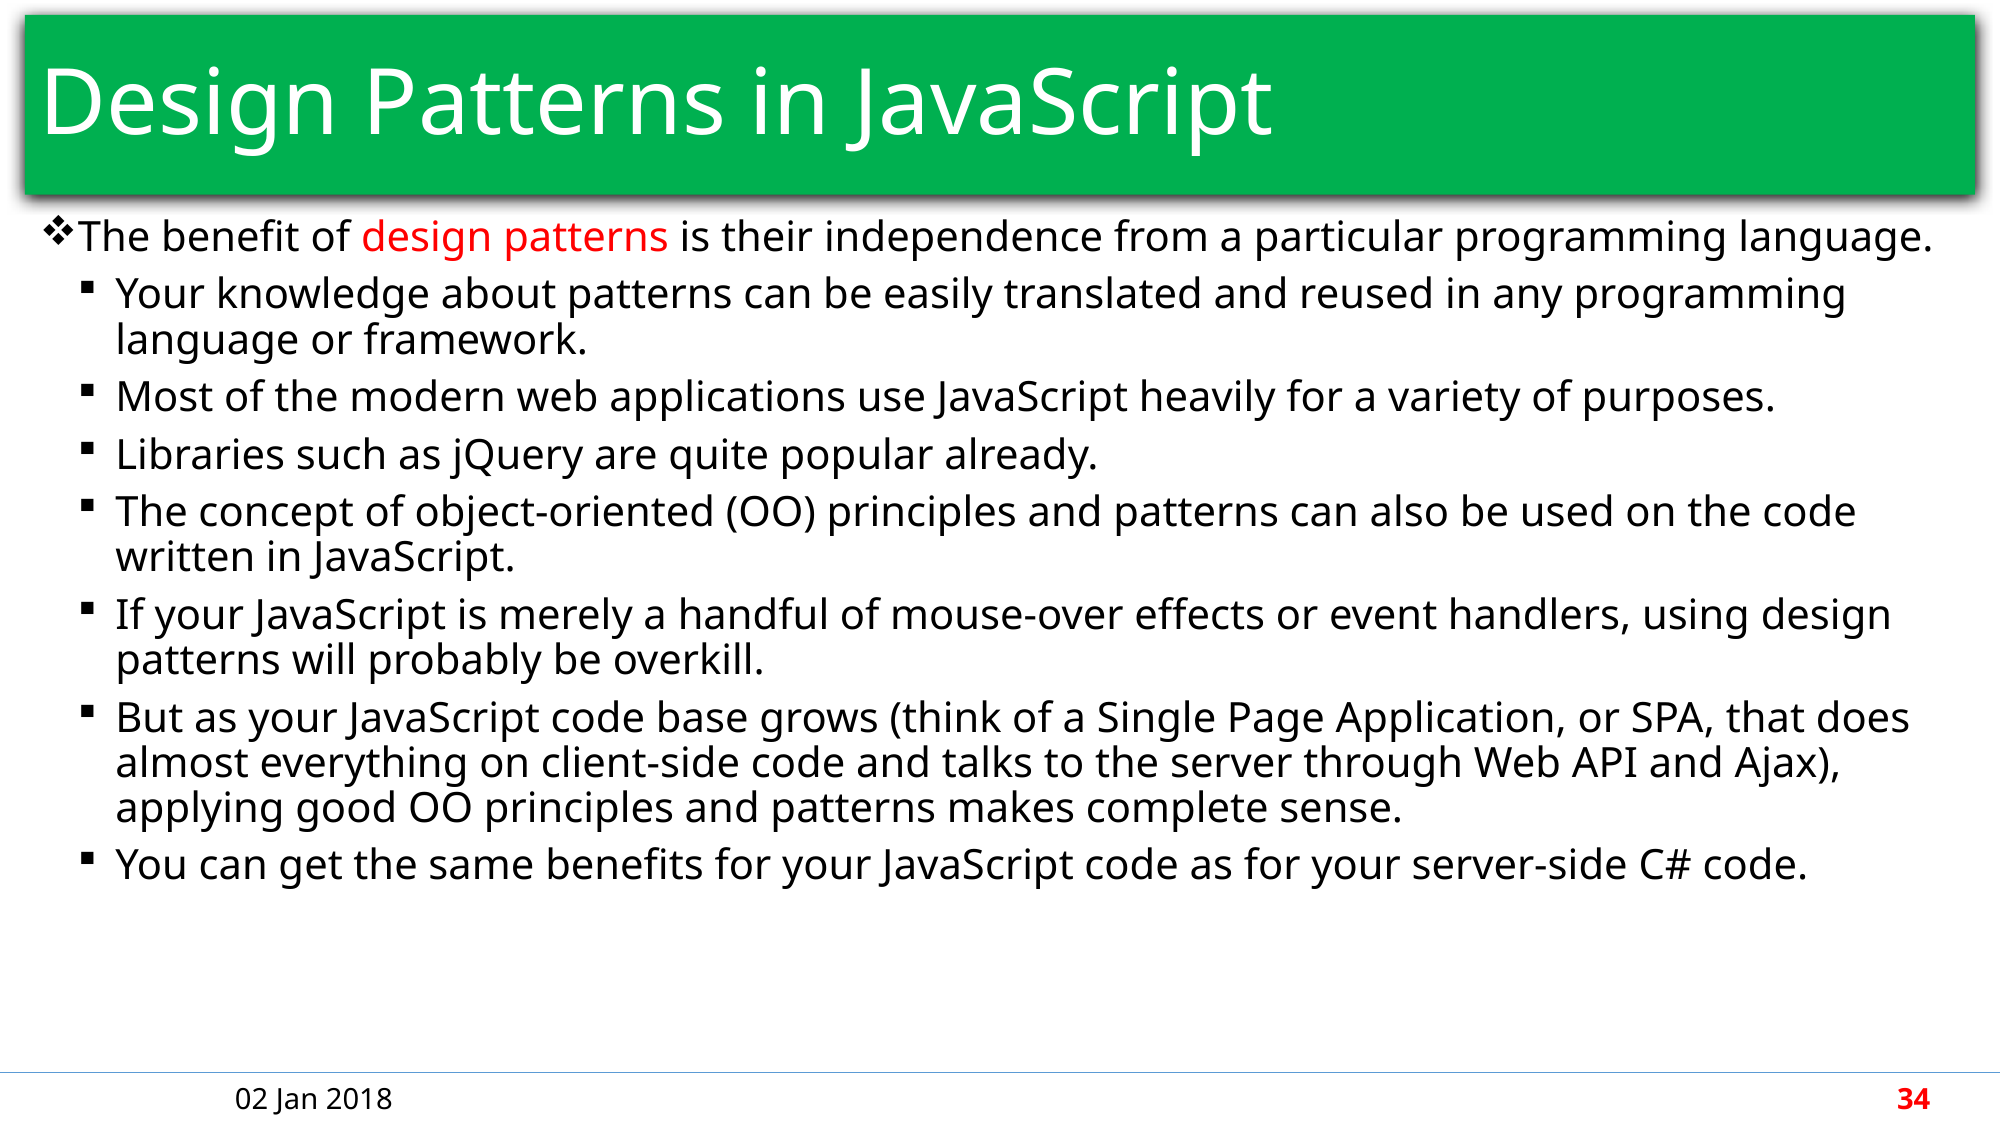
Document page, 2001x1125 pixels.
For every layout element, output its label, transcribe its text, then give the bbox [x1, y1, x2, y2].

title Design Patterns in JavaScript [24, 14, 1975, 195]
slide_number 34 [1495, 1072, 1946, 1115]
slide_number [220, 1072, 671, 1115]
list The benefit of design patterns is their independence from a particular programming language. Your knowledge about patterns can be easily translated and reused in any programming language or framework. Most of the modern web applications use JavaScript heavily for a variety of purposes. Libraries such as jQuery are quite popular already. The concept of object-oriented (OO) principles and patterns can also be used on the code written in JavaScript. If your JavaScript is merely a handful of mouse-over effects or event handlers, using design patterns will probably be overkill. But as your JavaScript code base grows (think of a Single Page Application, or SPA, that does almost everything on client-side code and talks to the server through Web API and Ajax), applying good OO principles and patterns makes complete sense. You can get the same benefits for your JavaScript code as for your server-side C# code. [24, 208, 1975, 1063]
